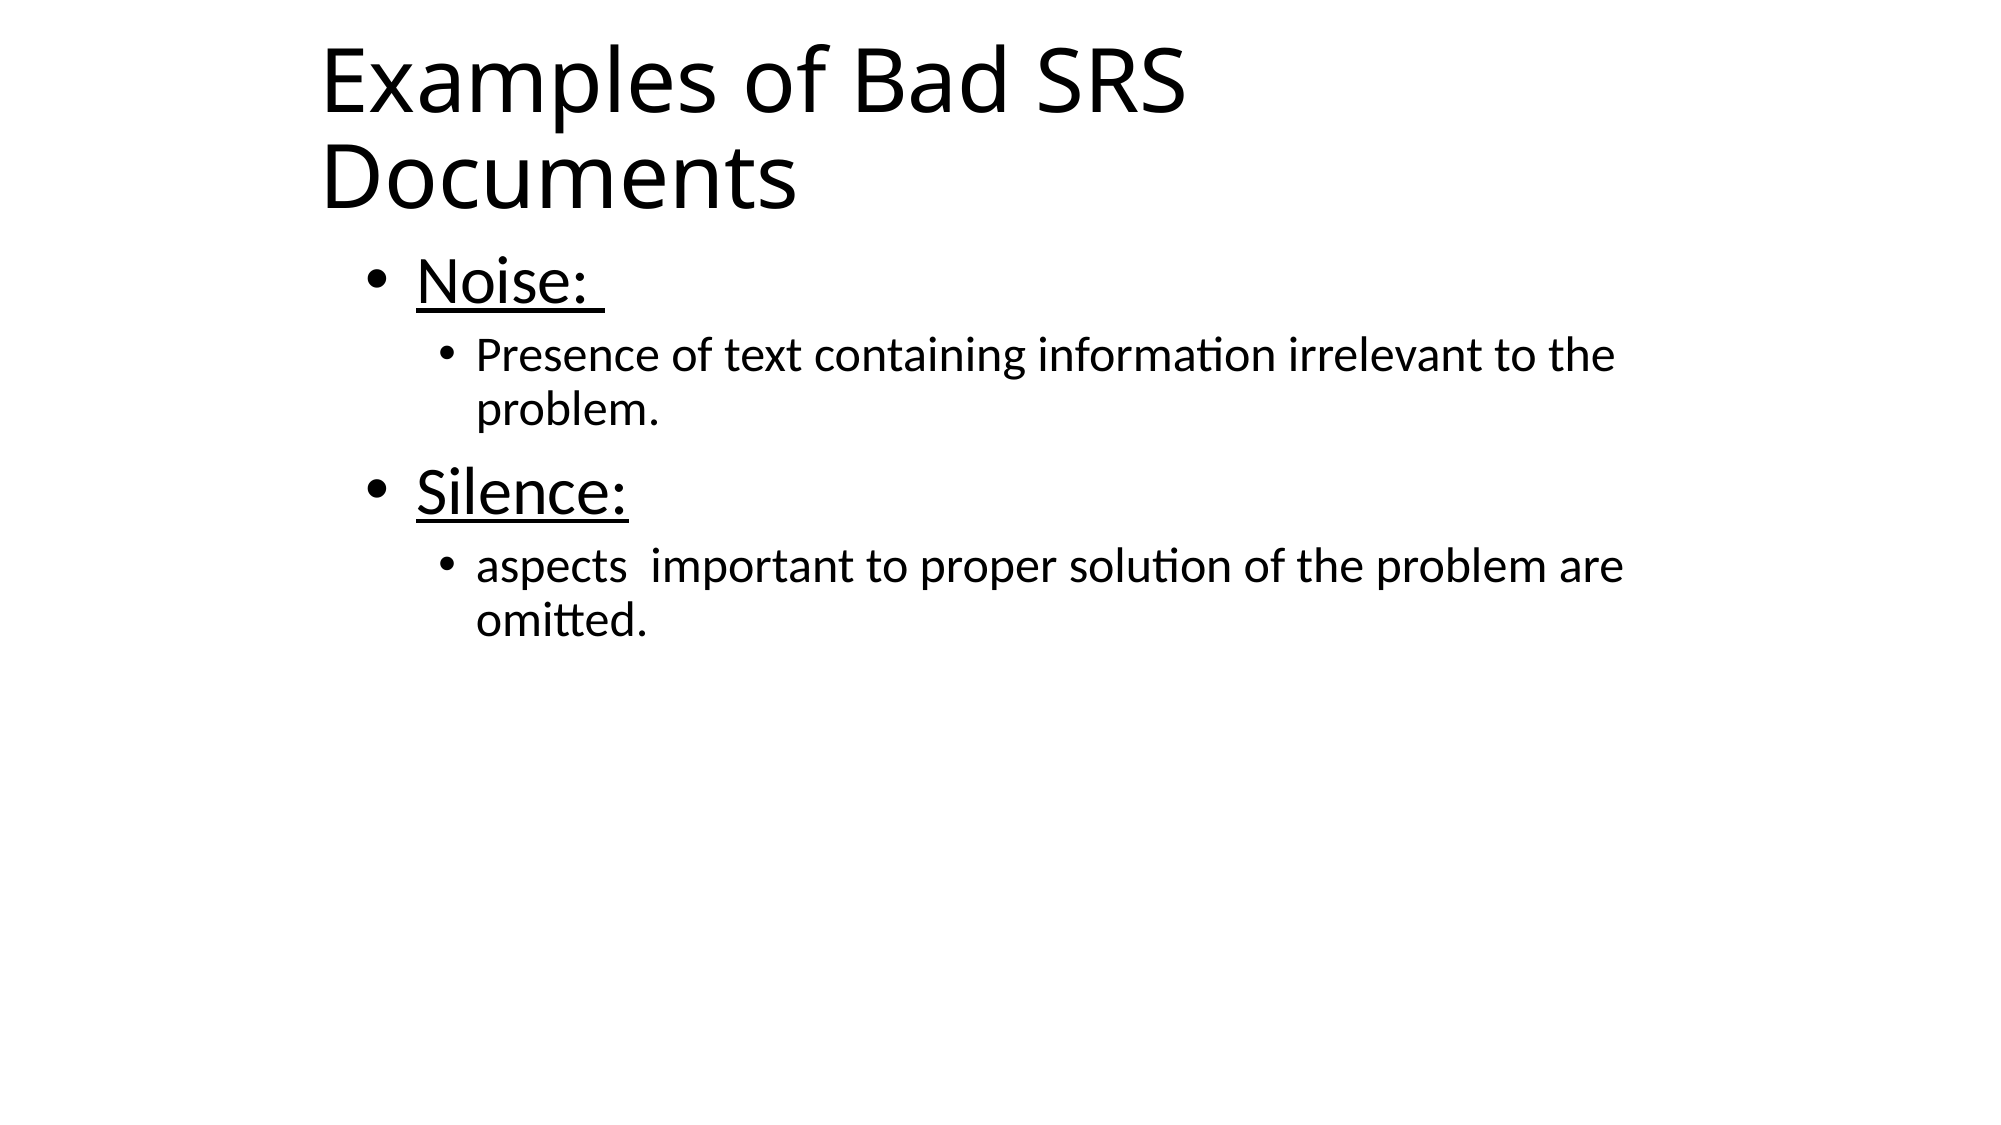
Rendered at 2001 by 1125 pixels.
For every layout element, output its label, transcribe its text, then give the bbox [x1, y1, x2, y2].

title Examples of Bad SRS Documents [316, 26, 1592, 236]
list Noise: Presence of text containing information irrelevant to the problem. Silence: aspects important to proper solution of the problem are omitted. [362, 237, 1638, 913]
